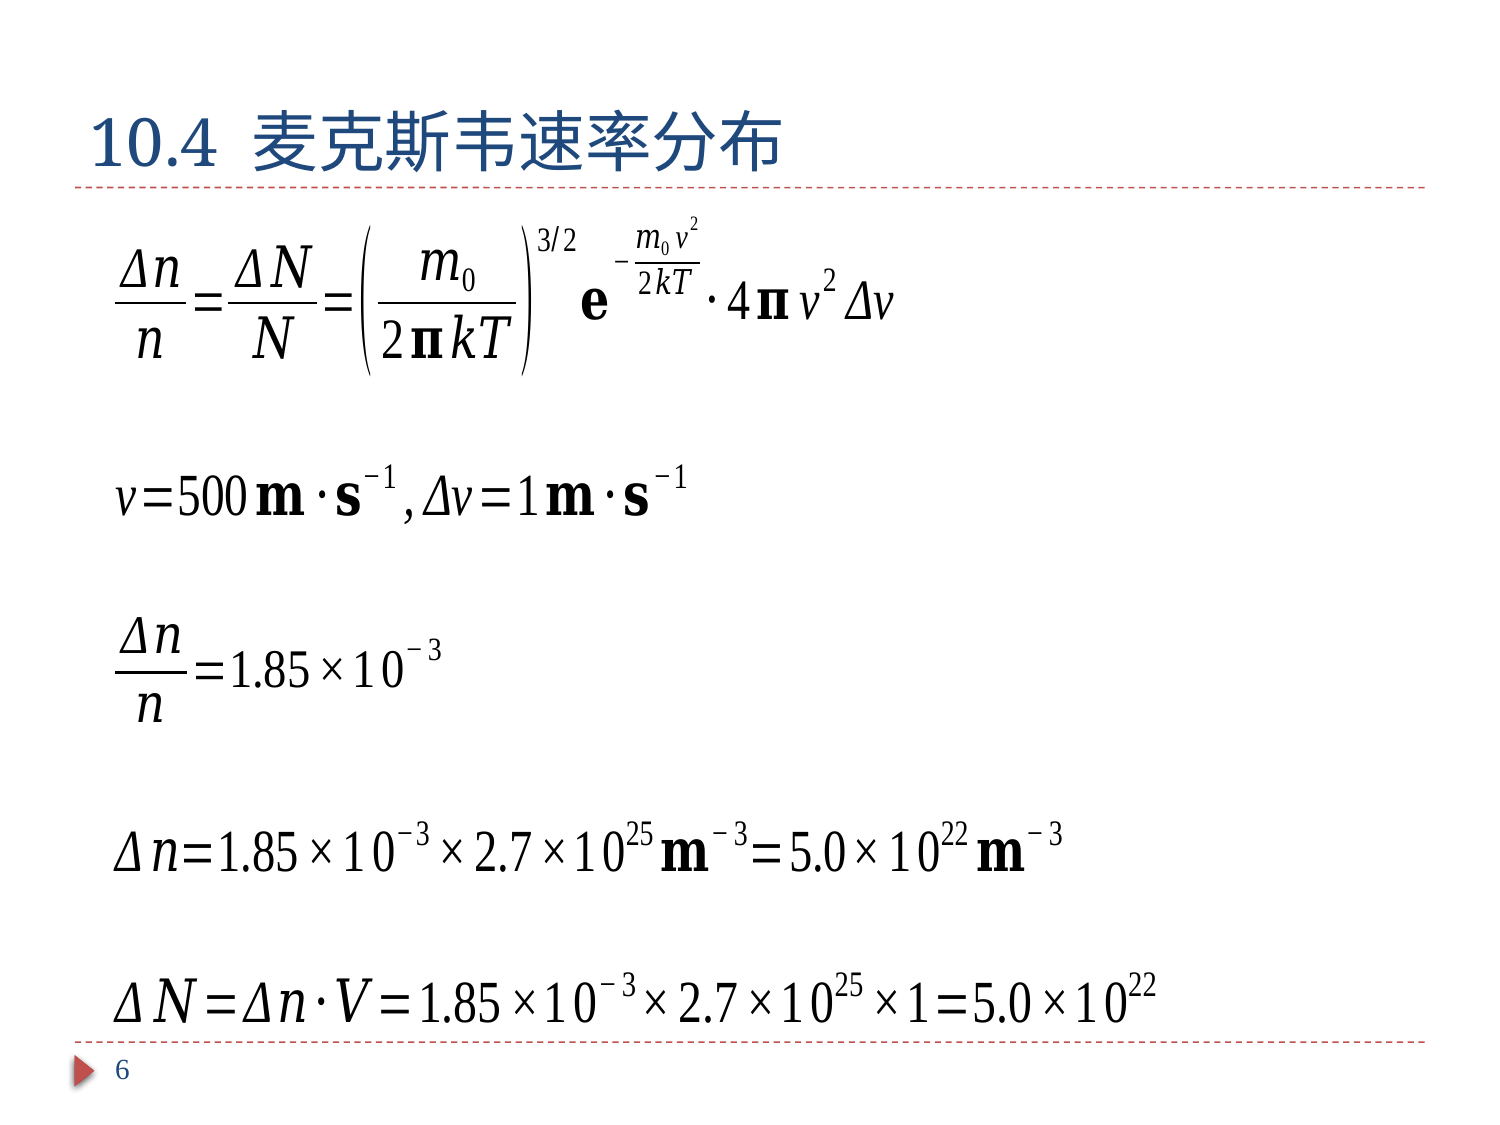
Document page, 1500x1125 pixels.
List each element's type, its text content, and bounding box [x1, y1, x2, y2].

slide_number 6 [100, 1042, 426, 1103]
title 10.4 麦克斯韦速率分布 [75, 37, 1425, 188]
